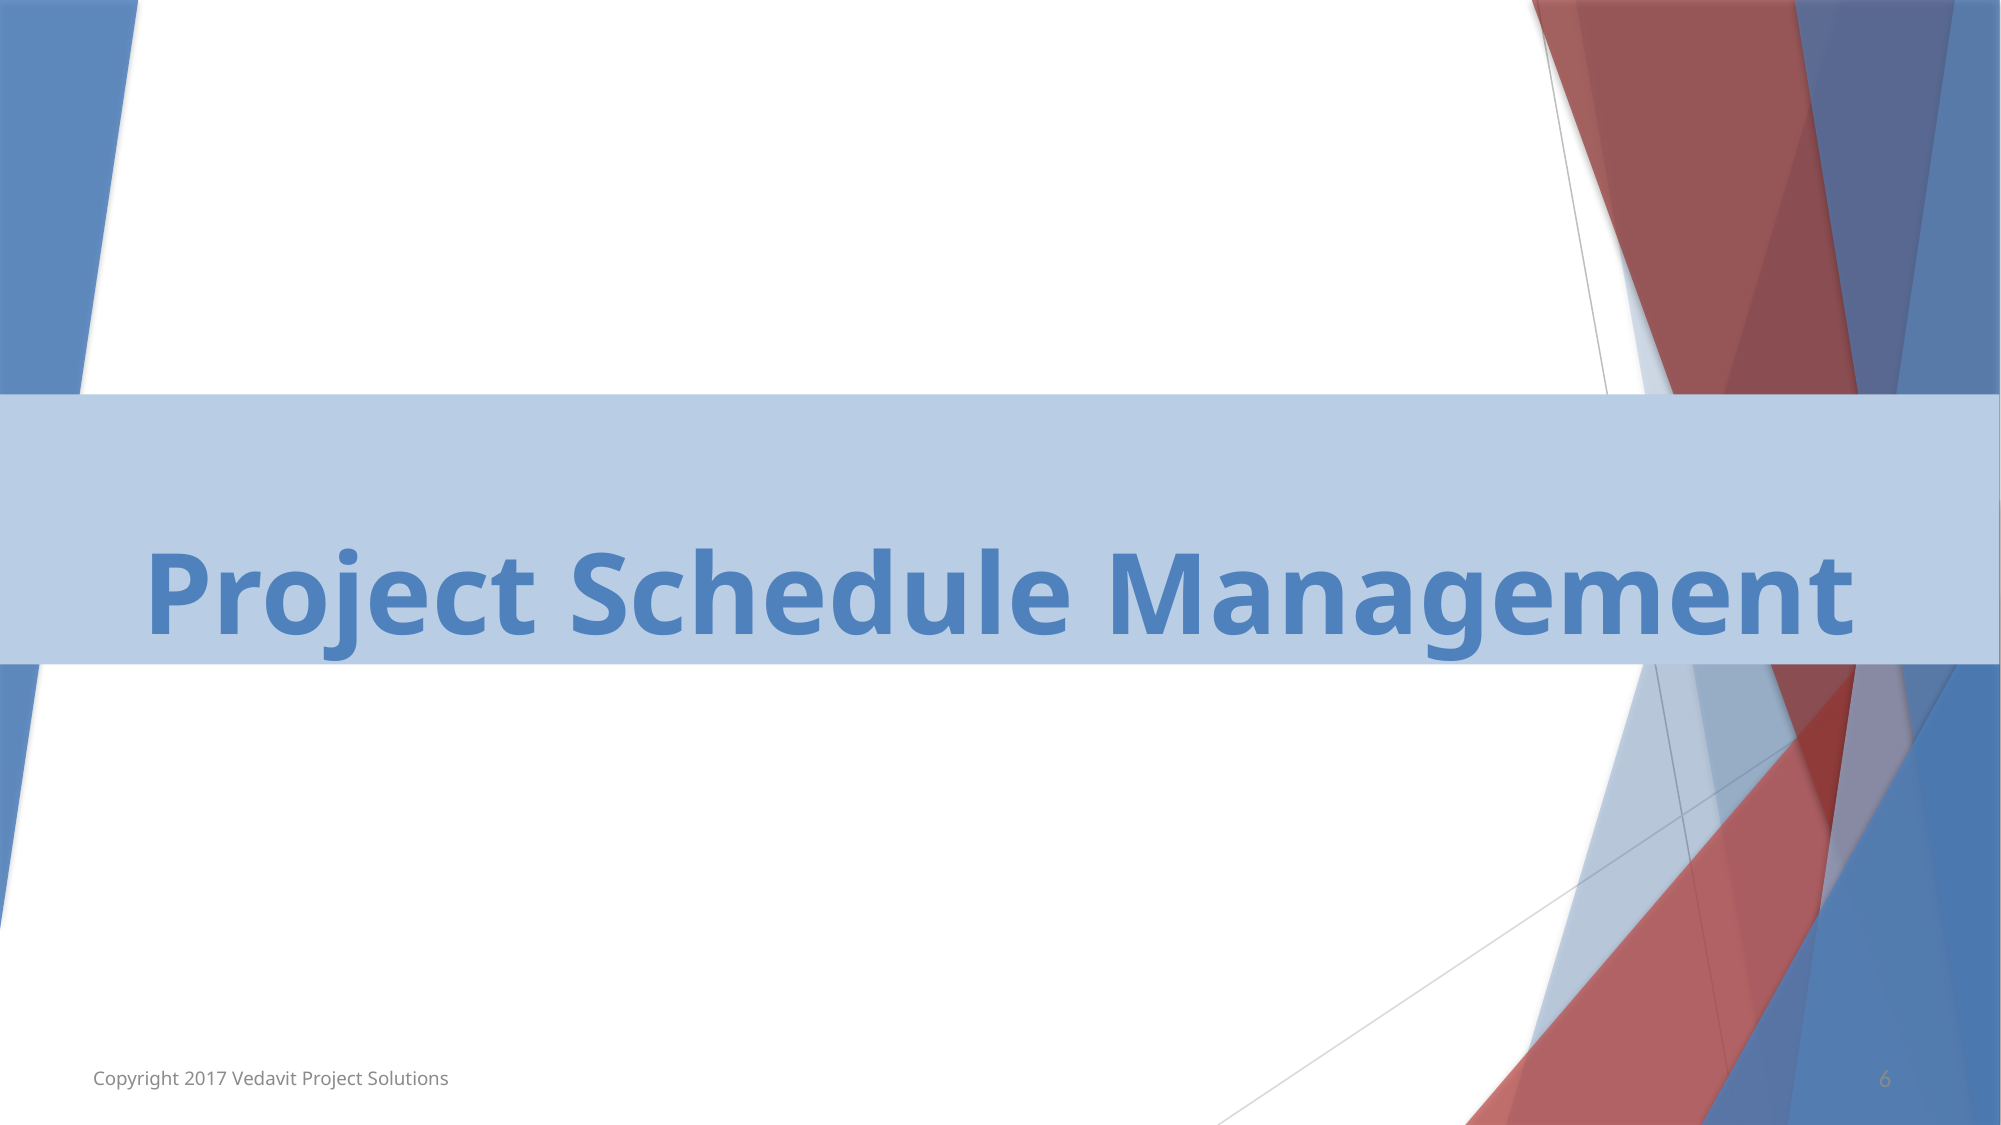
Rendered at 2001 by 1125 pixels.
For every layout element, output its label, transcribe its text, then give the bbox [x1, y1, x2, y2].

footer Copyright 2017 Vedavit Project Solutions [78, 1047, 1180, 1108]
title Project Schedule Management [0, 394, 2000, 665]
slide_number 6 [1794, 1047, 1907, 1108]
